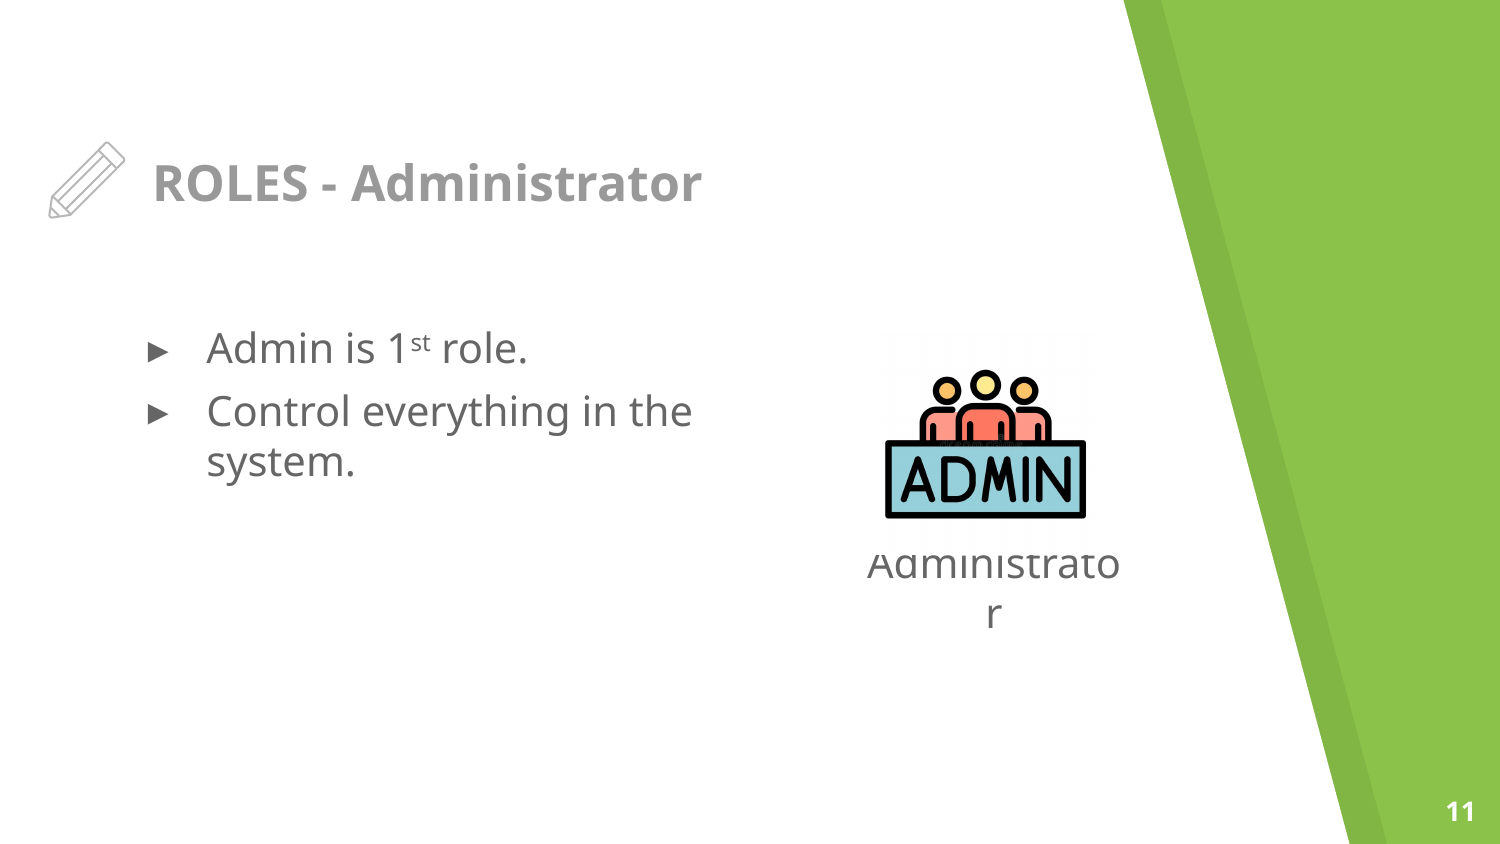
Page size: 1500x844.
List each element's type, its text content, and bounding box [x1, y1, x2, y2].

text_box Admin is 1st role. Control everything in the system. [116, 307, 750, 717]
list Administrator [828, 521, 1144, 589]
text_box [49, 142, 125, 218]
title ROLES - Administrator [137, 146, 1011, 227]
picture [874, 332, 1097, 556]
slide_number 11 [1401, 779, 1492, 844]
